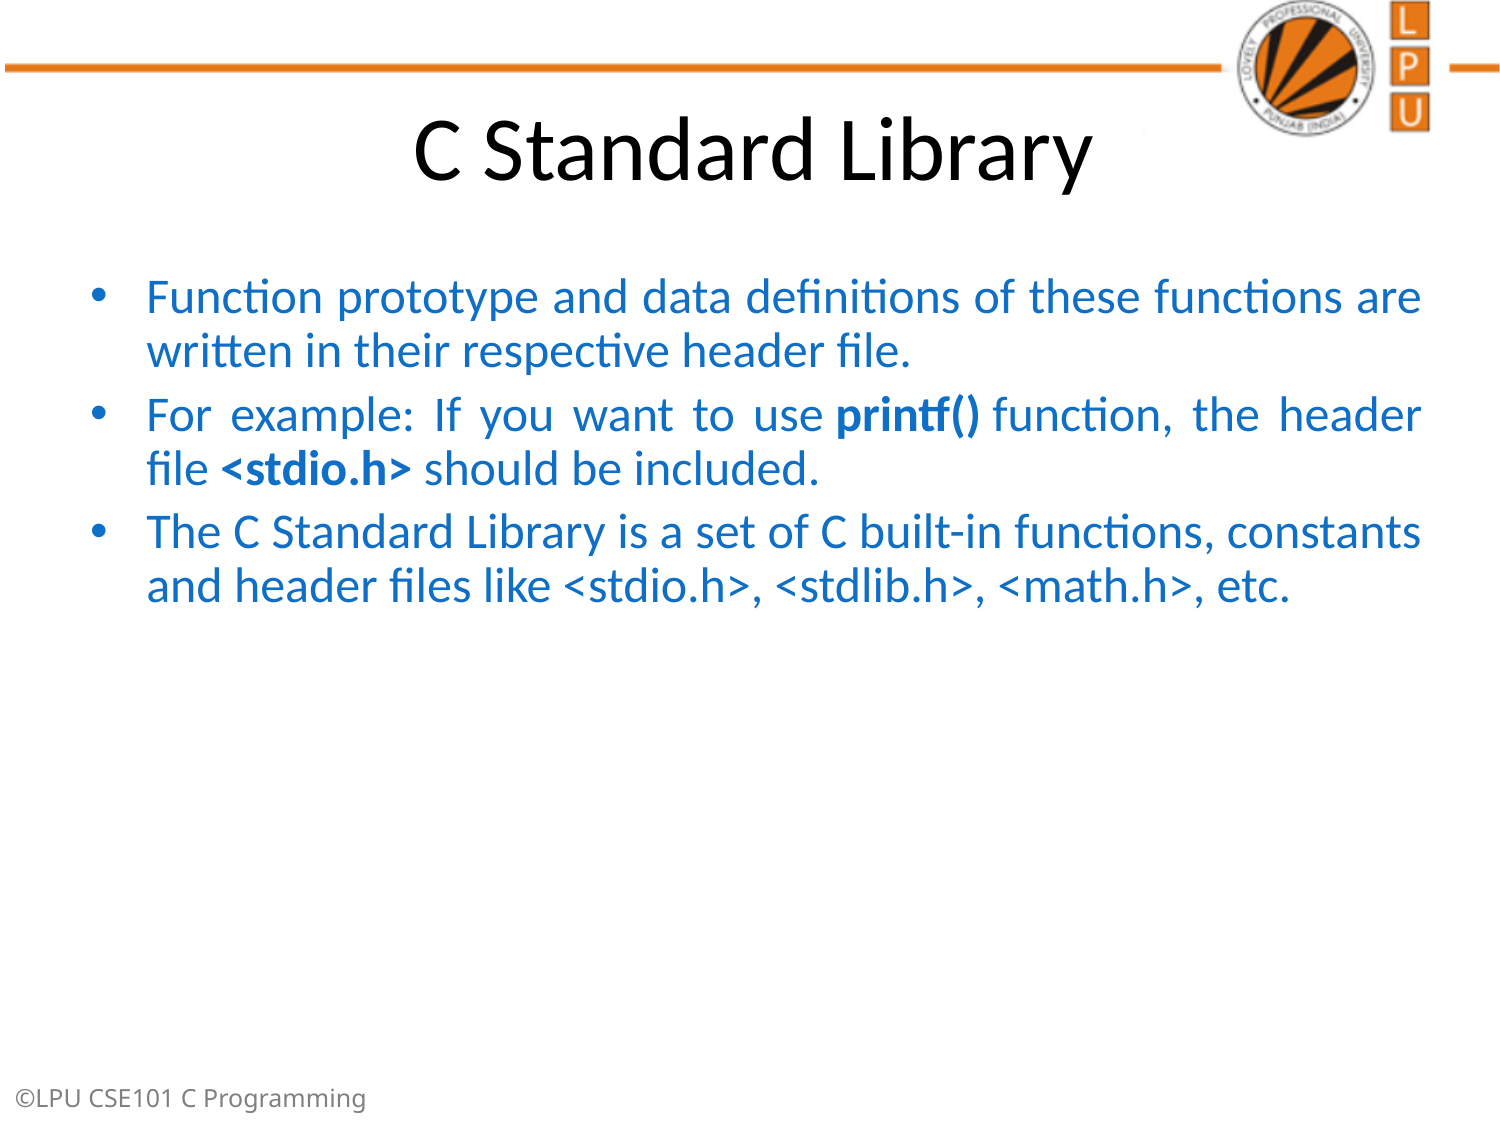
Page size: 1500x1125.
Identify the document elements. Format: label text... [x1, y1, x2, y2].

picture [5, 0, 1500, 155]
title C Standard Library [79, 50, 1429, 238]
list Function prototype and data definitions of these functions are written in their respective header file. For example: If you want to use printf() function, the header file <stdio.h> should be included. The C Standard Library is a set of C built-in functions, constants and header files like <stdio.h>, <stdlib.h>, <math.h>, etc. [75, 262, 1438, 1025]
